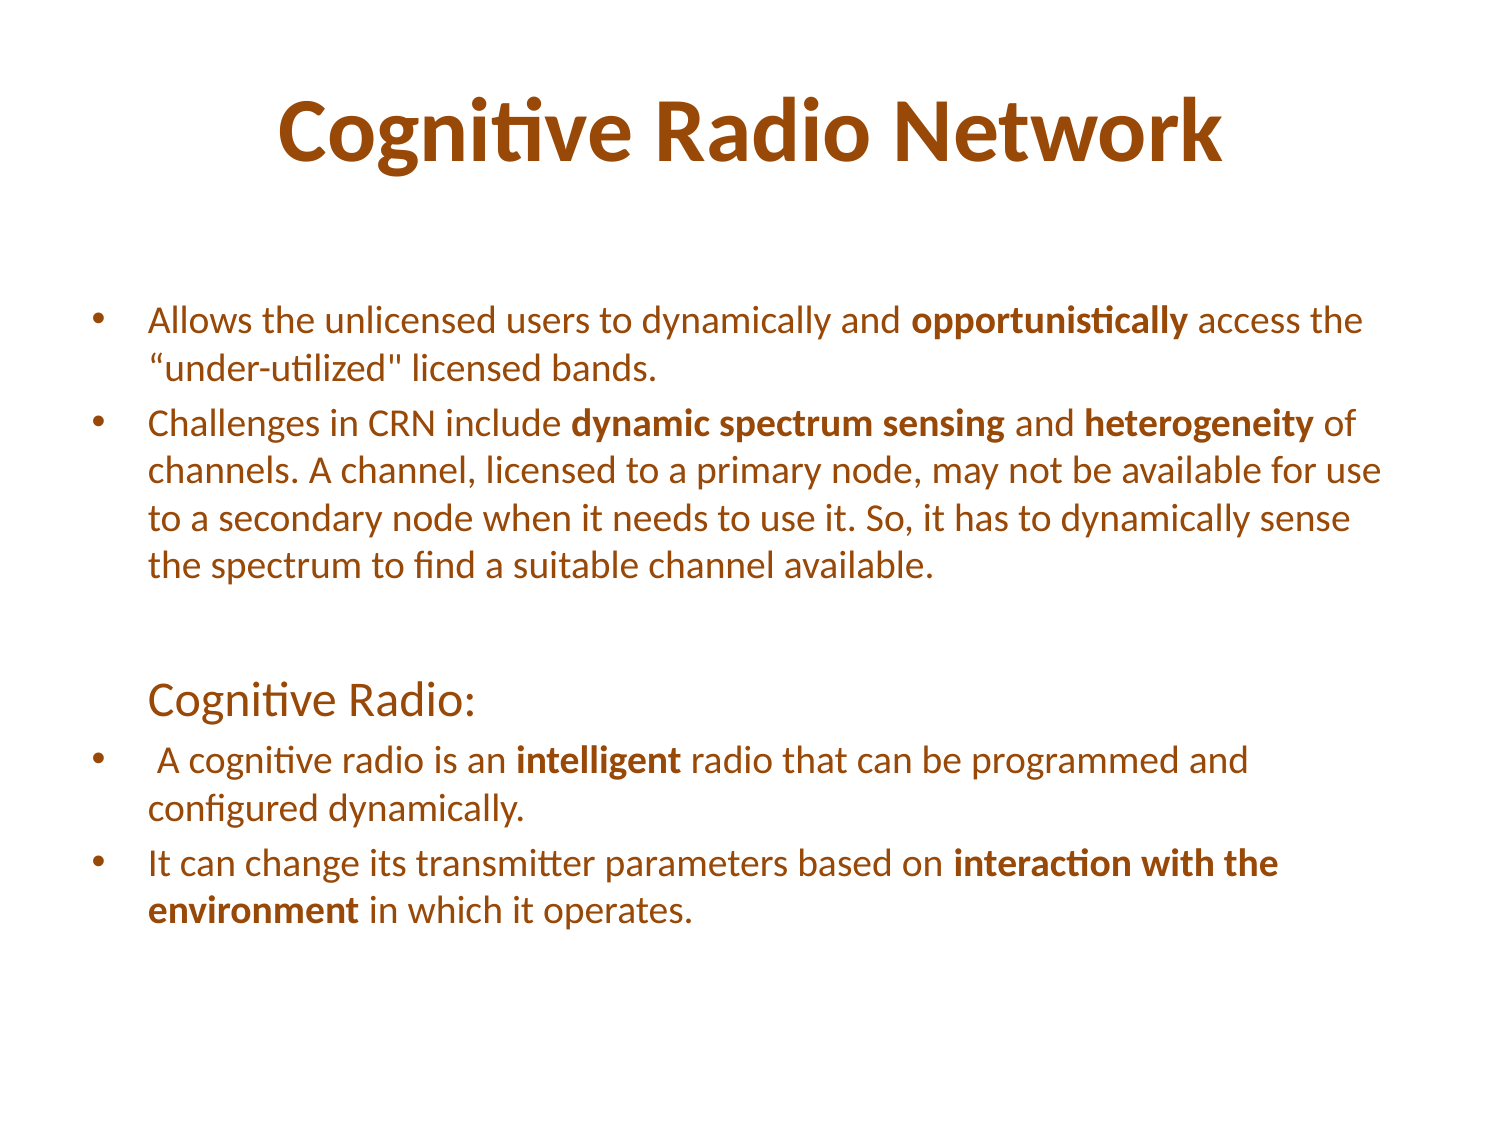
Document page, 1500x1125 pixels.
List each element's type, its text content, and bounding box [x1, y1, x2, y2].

title Cognitive Radio Network [76, 30, 1427, 219]
list Allows the unlicensed users to dynamically and opportunistically access the “under-utilized" licensed bands. Challenges in CRN include dynamic spectrum sensing and heterogeneity of channels. A channel, licensed to a primary node, may not be available for use to a secondary node when it needs to use it. So, it has to dynamically sense the spectrum to find a suitable channel available. Cognitive Radio: A cognitive radio is an intelligent radio that can be programmed and configured dynamically. It can change its transmitter parameters based on interaction with the environment in which it operates. [76, 231, 1427, 975]
